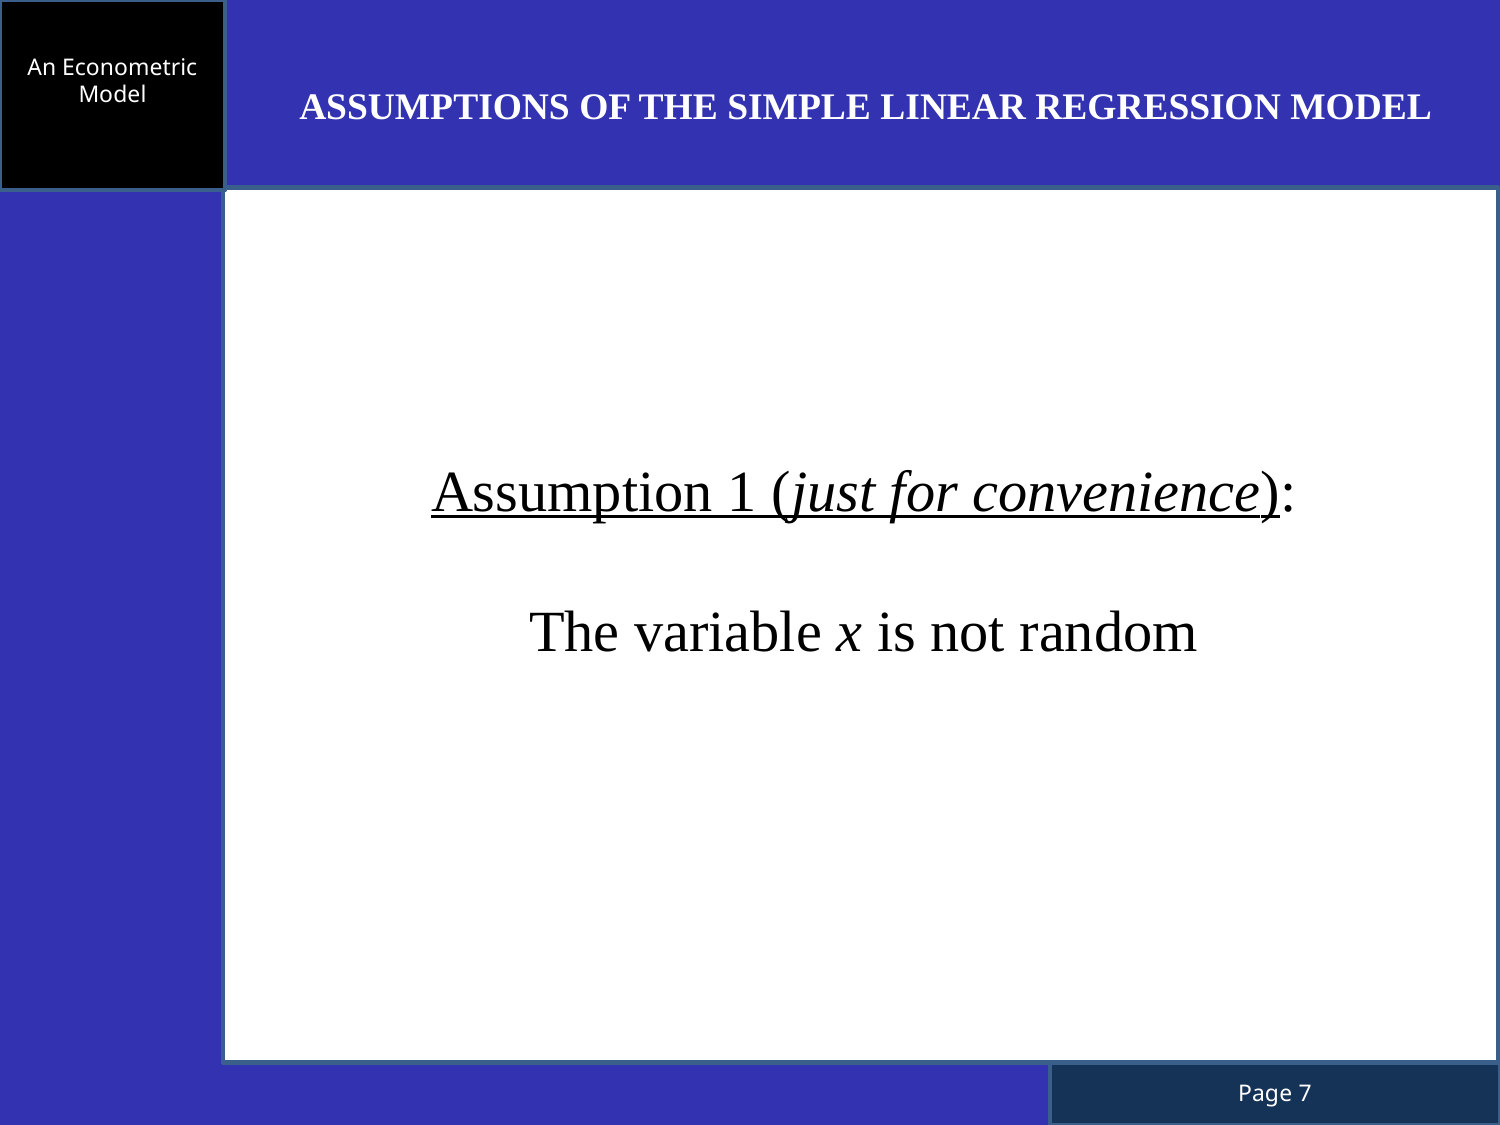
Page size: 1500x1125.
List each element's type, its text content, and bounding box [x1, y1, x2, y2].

text_box Assumption 1 (just for convenience): The variable x is not random [287, 445, 1425, 671]
text_box An Econometric Model [0, 45, 225, 115]
text_box ASSUMPTIONS OF THE SIMPLE LINEAR REGRESSION MODEL [212, 74, 1500, 135]
